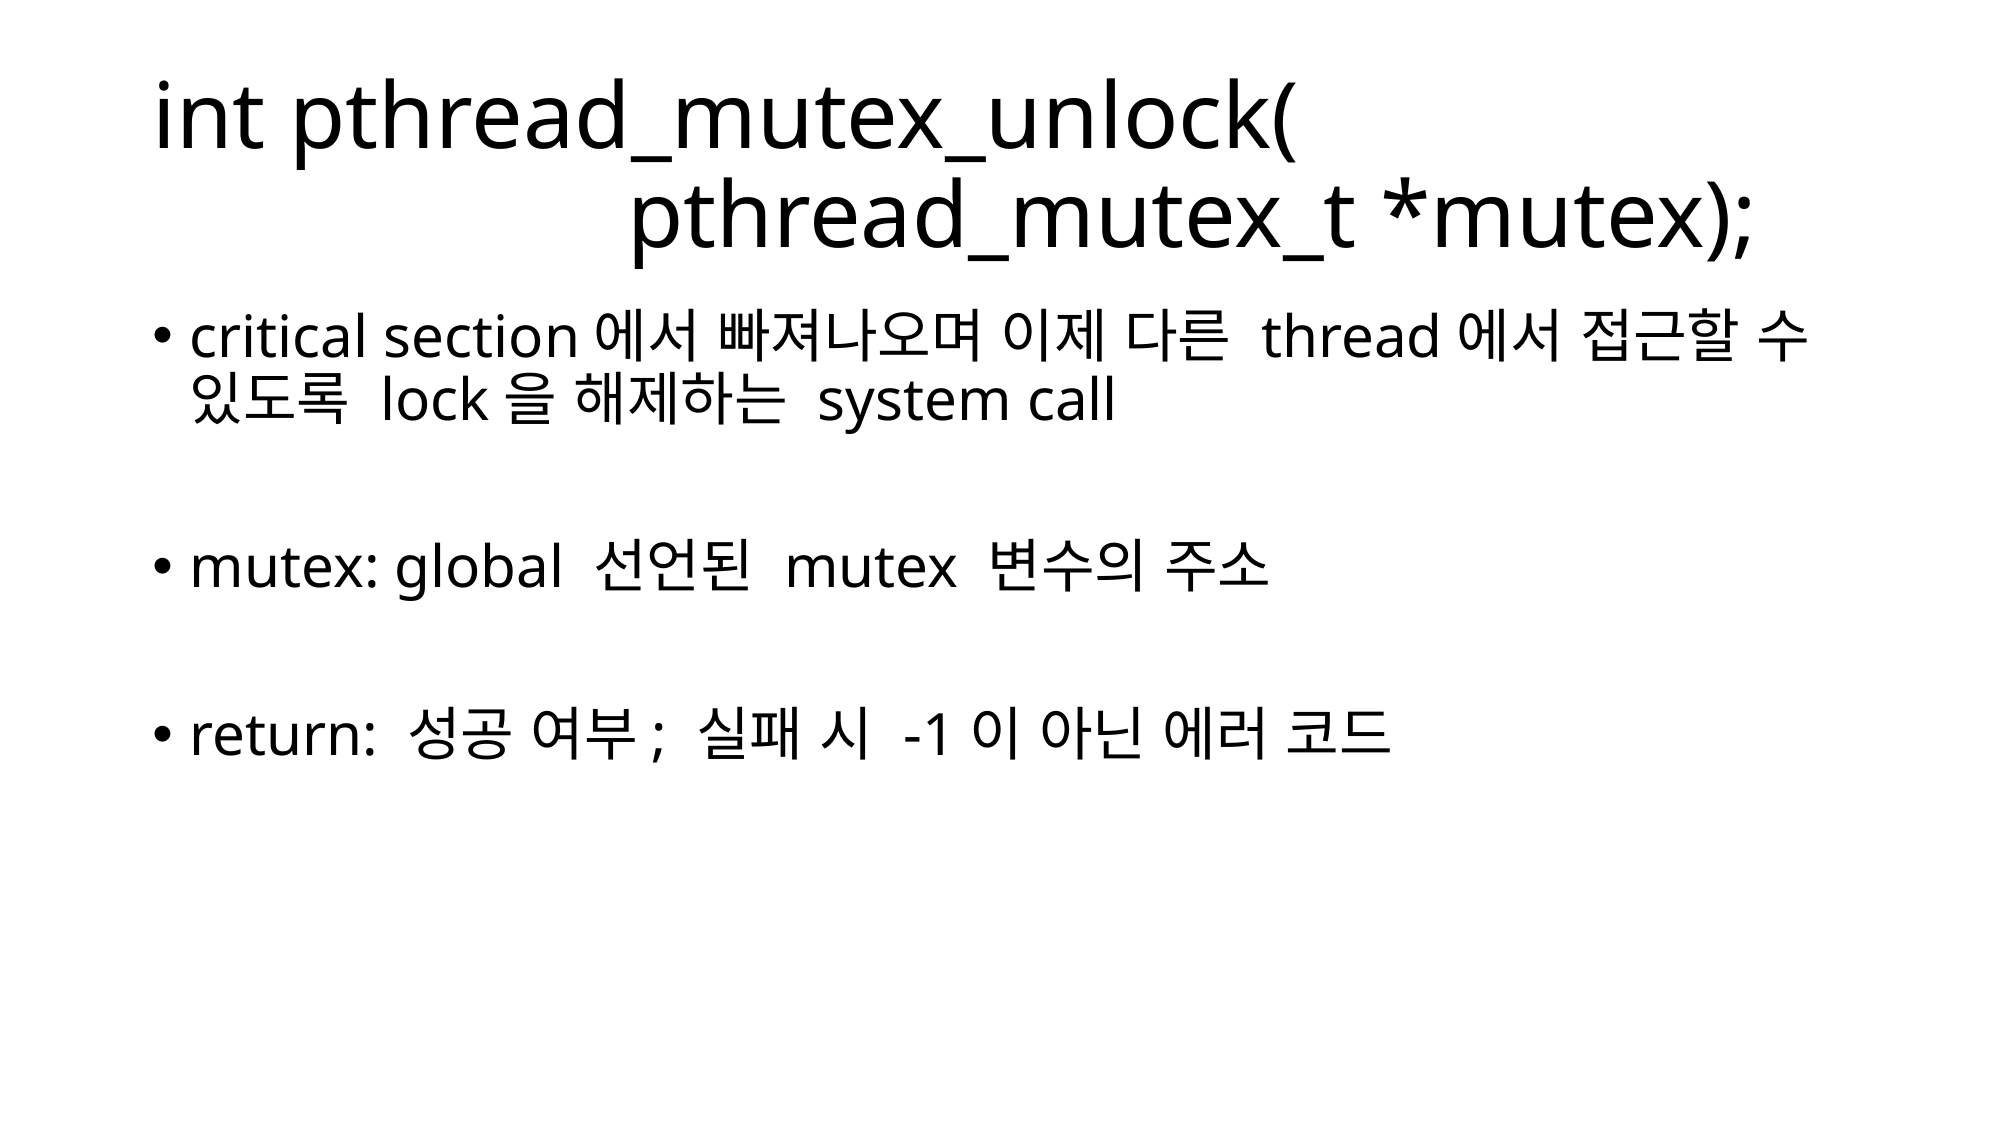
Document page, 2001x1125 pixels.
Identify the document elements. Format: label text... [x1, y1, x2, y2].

list critical section에서 빠져나오며 이제 다른 thread에서 접근할 수 있도록 lock을 해제하는 system call mutex: global 선언된 mutex 변수의 주소 return: 성공 여부; 실패 시 -1이 아닌 에러 코드 [137, 299, 1863, 1014]
title int pthread_mutex_unlock( pthread_mutex_t *mutex); [137, 59, 1863, 278]
